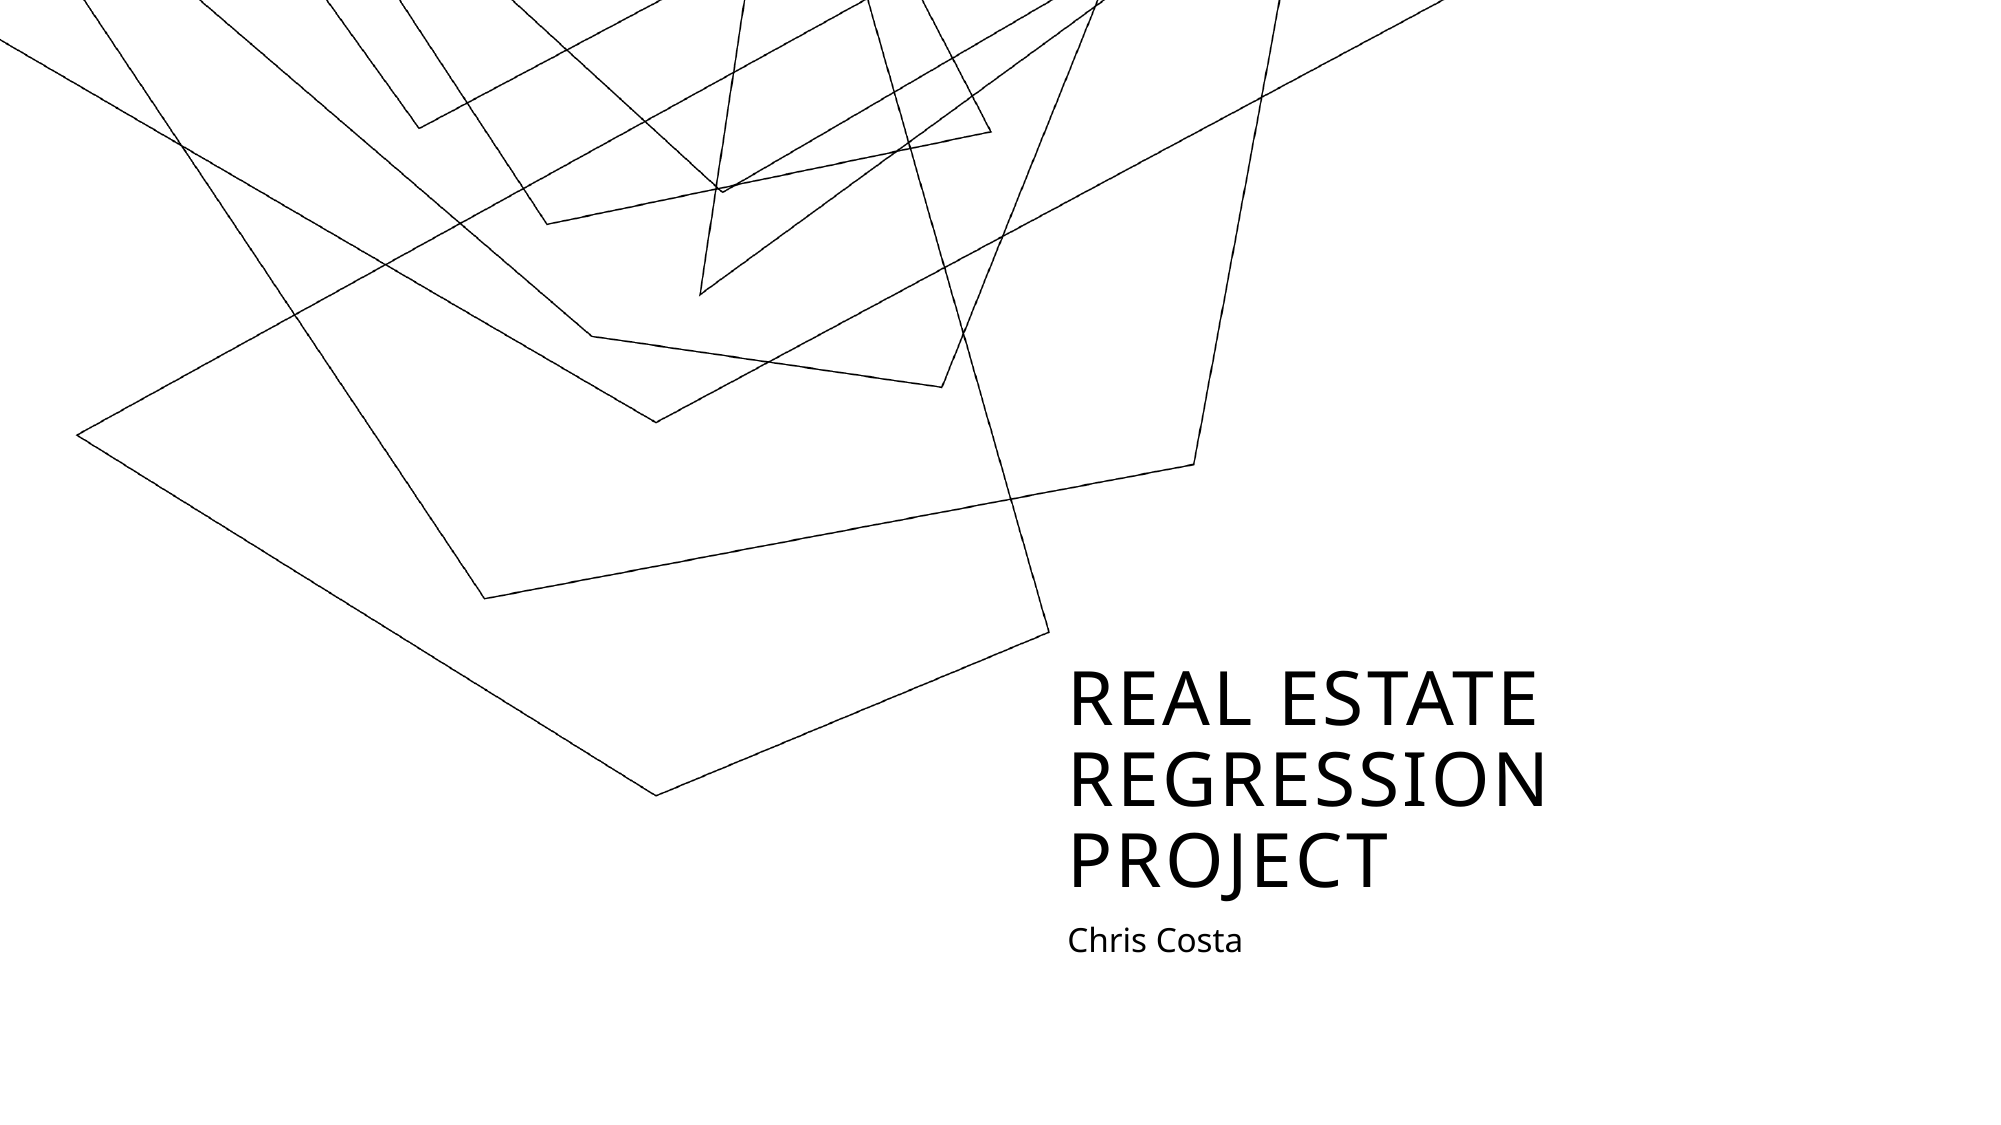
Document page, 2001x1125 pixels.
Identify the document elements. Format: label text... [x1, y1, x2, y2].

subtitle Chris Costa [1052, 916, 1864, 982]
title REAL Estate Regression Project [1052, 727, 1864, 912]
picture [0, 0, 1557, 830]
